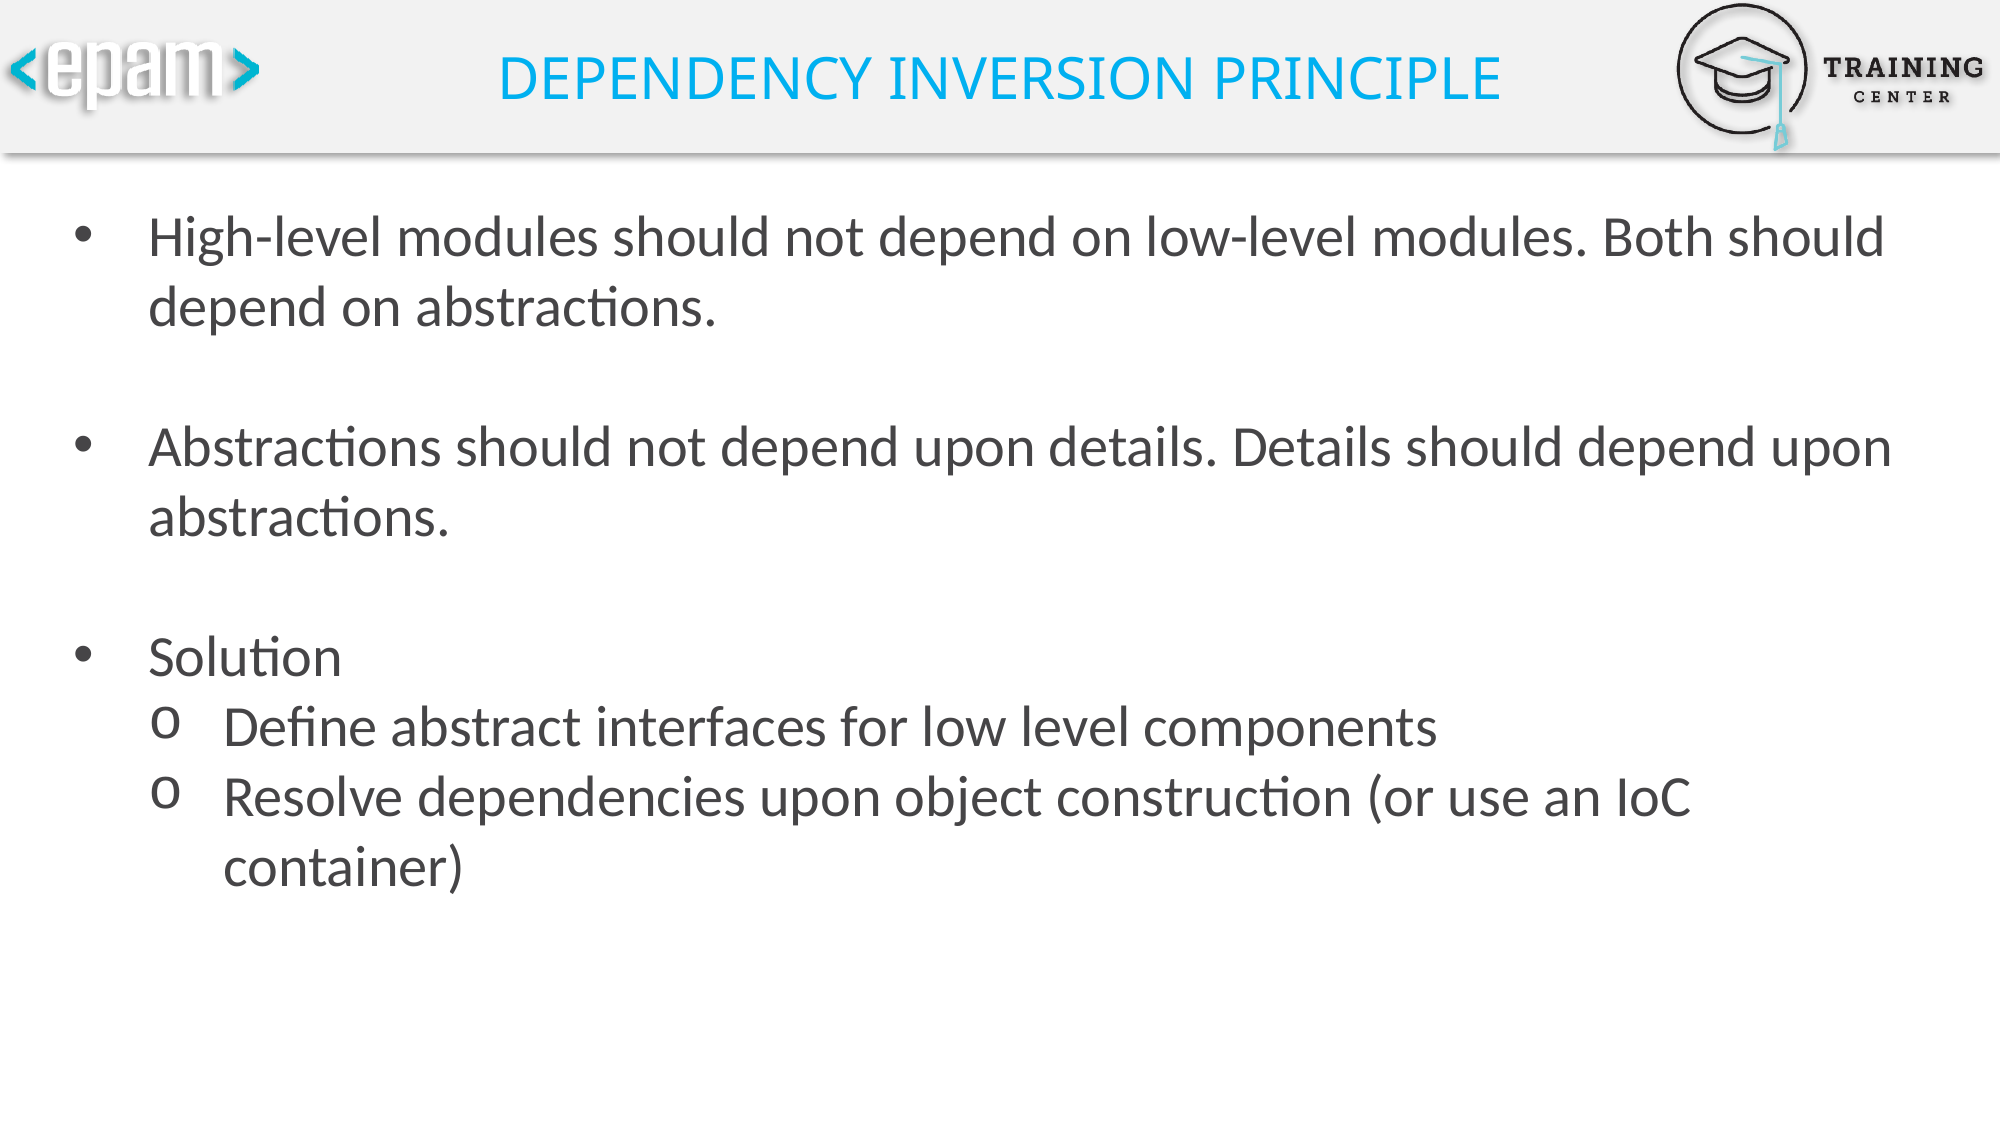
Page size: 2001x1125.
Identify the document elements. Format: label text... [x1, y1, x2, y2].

text_box High-level modules should not depend on low-level modules. Both should depend on abstractions. Abstractions should not depend upon details. Details should depend upon abstractions. Solution Define abstract interfaces for low level components Resolve dependencies upon object construction (or use an IoC container) [58, 190, 1942, 976]
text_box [0, 0, 2000, 154]
